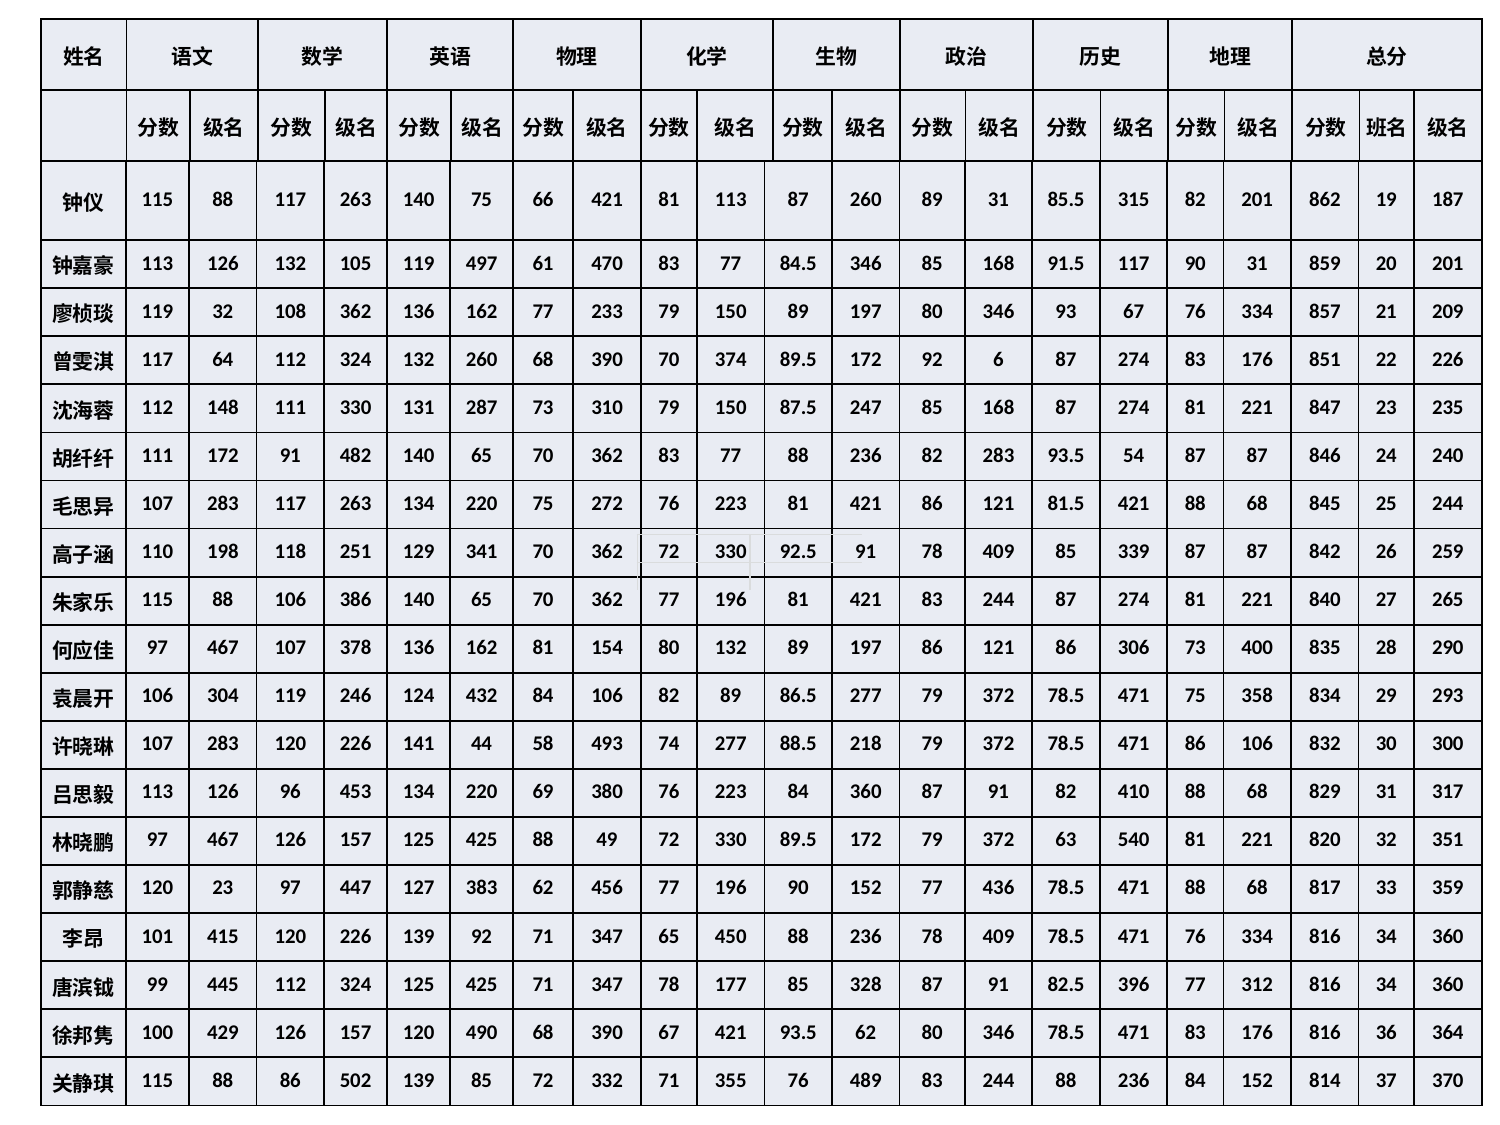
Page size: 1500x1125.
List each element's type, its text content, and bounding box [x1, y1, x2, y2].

table_cell 157 [325, 818, 386, 864]
table_cell 93 [1033, 289, 1099, 335]
table_cell 88 [1168, 770, 1223, 816]
table_cell 77 [1168, 962, 1223, 1008]
table_cell 119 [127, 289, 188, 335]
table_cell 290 [1415, 626, 1481, 672]
table_cell 471 [1101, 722, 1166, 768]
table_cell 223 [698, 481, 764, 528]
table_cell 96 [257, 770, 323, 816]
table_cell 70 [514, 578, 572, 624]
table_cell 26 [1359, 529, 1413, 576]
table_cell 304 [190, 674, 256, 720]
table_cell 857 [1292, 289, 1358, 335]
table_cell 32 [190, 289, 256, 335]
table_cell 310 [574, 385, 640, 432]
table_cell 467 [190, 818, 256, 864]
table_cell 112 [127, 385, 188, 432]
table_cell 132 [388, 337, 449, 383]
table_cell 91.5 [1033, 241, 1099, 287]
table_cell 81 [514, 626, 572, 672]
table_cell 91 [966, 770, 1031, 816]
table_cell 482 [325, 433, 386, 480]
table_cell 级名 [191, 91, 257, 160]
table_cell 148 [190, 385, 256, 432]
table_cell 76 [765, 1058, 831, 1105]
table_cell 85 [900, 241, 964, 287]
table_cell 141 [388, 722, 449, 768]
table_cell 432 [451, 674, 512, 720]
table_cell 330 [698, 818, 764, 864]
table_cell 分数 [642, 91, 696, 160]
table_cell 33 [1359, 866, 1413, 912]
table_header 数学 [259, 20, 386, 89]
table_cell 81 [765, 481, 831, 528]
table_cell 24 [1359, 433, 1413, 480]
table_cell 429 [190, 1010, 256, 1056]
table_cell 71 [514, 914, 572, 960]
table_header 英语 [388, 20, 512, 89]
table_cell 87 [1033, 578, 1099, 624]
table_cell 115 [127, 578, 188, 624]
table_cell 97 [127, 626, 188, 672]
table_header 113 [698, 162, 764, 239]
table_cell 152 [1224, 1058, 1290, 1105]
table_cell 70 [514, 433, 572, 480]
table_cell 840 [1292, 578, 1358, 624]
table_cell 6 [966, 337, 1031, 383]
table_cell 77 [642, 599, 696, 624]
table_cell 级名 [698, 91, 772, 160]
table_cell 78.5 [1033, 674, 1099, 720]
table_cell 540 [1101, 818, 1166, 864]
table_cell 何应佳 [42, 626, 125, 672]
table_cell 120 [127, 866, 188, 912]
table_cell 高子涵 [42, 529, 125, 576]
table_cell 76 [1168, 914, 1223, 960]
table_cell 89.5 [765, 818, 831, 864]
table_cell 79 [642, 289, 696, 335]
table_cell 489 [833, 1058, 899, 1105]
table_cell 139 [388, 1058, 449, 1105]
table_cell 274 [1101, 385, 1166, 432]
table_cell 毛思异 [42, 481, 125, 528]
table_cell 78 [900, 529, 964, 576]
table_cell 177 [698, 962, 764, 1008]
table_cell 78 [900, 914, 964, 960]
table_cell 30 [1359, 722, 1413, 768]
table_header 263 [325, 162, 386, 239]
table_cell 曾雯淇 [42, 337, 125, 383]
table_cell 851 [1292, 337, 1358, 383]
table_cell 87 [1168, 433, 1223, 480]
table_cell 235 [1415, 385, 1481, 432]
table_cell 唐滨钺 [42, 962, 125, 1008]
table_cell 83 [1168, 337, 1223, 383]
table_cell 150 [698, 385, 764, 432]
table_cell 450 [698, 914, 764, 960]
table_cell 68 [1224, 866, 1290, 912]
table_cell 胡纤纤 [42, 433, 125, 480]
table_cell 65 [451, 433, 512, 480]
table_cell 172 [833, 818, 899, 864]
table_cell 92 [900, 337, 964, 383]
table_cell 386 [325, 578, 386, 624]
table_header 117 [257, 162, 323, 239]
table_header 66 [514, 162, 572, 239]
table_cell 154 [574, 626, 640, 672]
table_cell 400 [1224, 626, 1290, 672]
table_header 421 [574, 162, 640, 239]
table_header 87 [765, 162, 831, 239]
table_cell 334 [1224, 914, 1290, 960]
table_cell 91 [257, 433, 323, 480]
table_cell 65 [642, 914, 696, 960]
table_cell 125 [388, 962, 449, 1008]
table_cell 132 [698, 626, 764, 672]
table_cell 107 [257, 626, 323, 672]
table_cell 89 [765, 626, 831, 672]
table_cell 70 [642, 337, 696, 383]
table_cell 421 [833, 481, 899, 528]
table_cell 71 [642, 1058, 696, 1105]
table_cell 421 [1101, 481, 1166, 528]
table_cell 409 [966, 529, 1031, 576]
table_cell 77 [642, 866, 696, 912]
table_cell 139 [388, 914, 449, 960]
table_cell 71 [514, 962, 572, 1008]
table_cell 112 [257, 337, 323, 383]
table_cell 120 [257, 914, 323, 960]
table_cell 120 [257, 722, 323, 768]
table_cell 83 [642, 433, 696, 480]
table_cell 471 [1101, 1010, 1166, 1056]
table_cell 83 [900, 578, 964, 624]
table_cell 级名 [1101, 91, 1167, 160]
table_cell 63 [1033, 818, 1099, 864]
table_cell 346 [966, 1010, 1031, 1056]
table_cell 68 [514, 1010, 572, 1056]
table_cell 84 [765, 770, 831, 816]
table_cell 390 [574, 1010, 640, 1056]
table_cell 78.5 [1033, 722, 1099, 768]
table_header 19 [1359, 162, 1413, 239]
table_cell 260 [451, 337, 512, 383]
table_cell 415 [190, 914, 256, 960]
table_cell 99 [127, 962, 188, 1008]
table_cell 283 [966, 433, 1031, 480]
table_cell 471 [1101, 914, 1166, 960]
table_cell 236 [1101, 1058, 1166, 1105]
table_header 生物 [774, 20, 899, 89]
table_cell 859 [1292, 241, 1358, 287]
table_cell 330 [325, 385, 386, 432]
table_cell 493 [574, 722, 640, 768]
table_cell 81 [765, 599, 831, 624]
table_cell 358 [1224, 674, 1290, 720]
table_cell 分数 [901, 91, 965, 160]
table_cell 106 [1224, 722, 1290, 768]
table_cell 89 [765, 289, 831, 335]
table_cell 36 [1359, 1010, 1413, 1056]
table_cell 81 [1168, 818, 1223, 864]
table_cell 44 [451, 722, 512, 768]
table_cell 126 [257, 1010, 323, 1056]
table_cell 362 [574, 578, 640, 624]
table_cell 廖桢琰 [42, 289, 125, 335]
table_cell 沈海蓉 [42, 385, 125, 432]
table_cell 105 [325, 241, 386, 287]
table_cell 372 [966, 722, 1031, 768]
table_cell 徐邦隽 [42, 1010, 125, 1056]
table_cell 87 [1033, 337, 1099, 383]
table_cell 111 [127, 433, 188, 480]
table_cell 93.5 [765, 1010, 831, 1056]
table_cell 201 [1415, 241, 1481, 287]
table_cell 233 [574, 289, 640, 335]
table_cell 分数 [774, 91, 831, 160]
table_cell 31 [1224, 241, 1290, 287]
table_cell 76 [642, 481, 696, 528]
table_cell 218 [833, 722, 899, 768]
table_cell 129 [388, 529, 449, 576]
table_cell 372 [966, 818, 1031, 864]
table_cell 76 [642, 770, 696, 816]
table_cell 分数 [1034, 91, 1100, 160]
table_cell 34 [1359, 962, 1413, 1008]
table_cell 816 [1292, 962, 1358, 1008]
table_cell 118 [257, 529, 323, 576]
table_cell 87.5 [765, 385, 831, 432]
table_cell 274 [1101, 337, 1166, 383]
table_cell 78.5 [1033, 914, 1099, 960]
table_cell 125 [388, 818, 449, 864]
table_cell 220 [451, 481, 512, 528]
table_cell 23 [190, 866, 256, 912]
table_cell 49 [574, 818, 640, 864]
table_cell 袁晨开 [42, 674, 125, 720]
table_cell 396 [1101, 962, 1166, 1008]
table_cell 817 [1292, 866, 1358, 912]
table_cell 25 [1359, 481, 1413, 528]
table_cell 176 [1224, 337, 1290, 383]
table_cell 847 [1292, 385, 1358, 432]
table_cell 83 [642, 241, 696, 287]
table_cell 86.5 [765, 674, 831, 720]
table_cell 409 [966, 914, 1031, 960]
table_header 187 [1415, 162, 1481, 239]
table_cell 68 [1224, 481, 1290, 528]
table_cell 28 [1359, 626, 1413, 672]
table_cell 251 [325, 529, 386, 576]
table_cell 88 [1168, 481, 1223, 528]
table_cell 277 [698, 722, 764, 768]
table_cell 75 [514, 481, 572, 528]
table_cell 70 [514, 529, 572, 576]
table_cell 436 [966, 866, 1031, 912]
table_cell 65 [451, 578, 512, 624]
table_cell 274 [1101, 578, 1166, 624]
table_cell 223 [698, 770, 764, 816]
table_header 总分 [1293, 20, 1481, 89]
table_cell 244 [966, 1058, 1031, 1105]
table_cell 83 [900, 1058, 964, 1105]
table_cell 244 [1415, 481, 1481, 528]
table_cell 92 [451, 914, 512, 960]
table_cell 176 [1224, 1010, 1290, 1056]
table_cell 287 [451, 385, 512, 432]
table_cell 168 [966, 241, 1031, 287]
table_cell 84.5 [765, 241, 831, 287]
table_cell 分数 [127, 91, 189, 160]
table_cell 22 [1359, 337, 1413, 383]
table_cell 832 [1292, 722, 1358, 768]
table_cell 196 [698, 866, 764, 912]
table_cell 级名 [326, 91, 386, 160]
table_cell 75 [1168, 674, 1223, 720]
table_cell 郭静慈 [42, 866, 125, 912]
table_header 历史 [1034, 20, 1167, 89]
table_header 75 [451, 162, 512, 239]
table_cell 82 [900, 433, 964, 480]
table_cell 107 [127, 481, 188, 528]
table_cell 197 [833, 289, 899, 335]
table_cell 85 [900, 385, 964, 432]
table_cell 324 [325, 962, 386, 1008]
table_cell 79 [642, 385, 696, 432]
table_cell 328 [833, 962, 899, 1008]
table_cell 79 [900, 674, 964, 720]
table_cell 73 [1168, 626, 1223, 672]
table_cell 84 [514, 674, 572, 720]
table_cell 107 [127, 722, 188, 768]
table_cell 83 [1168, 1010, 1223, 1056]
table_cell 67 [642, 1010, 696, 1056]
table_cell 31 [1359, 770, 1413, 816]
table_cell 846 [1292, 433, 1358, 480]
table_cell 121 [966, 481, 1031, 528]
table_cell 37 [1359, 1058, 1413, 1105]
table_cell 88 [1033, 1058, 1099, 1105]
table_cell 820 [1292, 818, 1358, 864]
table_cell 89 [698, 674, 764, 720]
table_cell 68 [1224, 770, 1290, 816]
table_cell 150 [698, 289, 764, 335]
table_cell 370 [1415, 1058, 1481, 1105]
table_header 315 [1101, 162, 1166, 239]
table_cell 816 [1292, 914, 1358, 960]
table_cell 140 [388, 578, 449, 624]
table_cell 209 [1415, 289, 1481, 335]
table_cell 126 [190, 241, 256, 287]
table_cell 82.5 [1033, 962, 1099, 1008]
table_cell 108 [257, 289, 323, 335]
table_cell 许晓琳 [42, 722, 125, 768]
table_cell 87 [900, 770, 964, 816]
table_cell 410 [1101, 770, 1166, 816]
table_cell 100 [127, 1010, 188, 1056]
table_cell 317 [1415, 770, 1481, 816]
table_cell 吕思毅 [42, 770, 125, 816]
table_header 85.5 [1033, 162, 1099, 239]
table_cell 101 [127, 914, 188, 960]
table_cell 265 [1415, 578, 1481, 624]
table_header 82 [1168, 162, 1223, 239]
table_header 物理 [514, 20, 640, 89]
table_cell 362 [574, 529, 640, 576]
table_cell 126 [190, 770, 256, 816]
table_cell 88 [190, 1058, 256, 1105]
table_cell 级名 [1415, 91, 1481, 160]
table_cell 分数 [1169, 91, 1224, 160]
table_cell 121 [966, 626, 1031, 672]
table_cell 58 [514, 722, 572, 768]
table_cell 359 [1415, 866, 1481, 912]
table_cell 86 [1033, 626, 1099, 672]
table_cell 67 [1101, 289, 1166, 335]
table_header 语文 [127, 20, 257, 89]
table_cell 300 [1415, 722, 1481, 768]
table_cell 136 [388, 626, 449, 672]
table_cell 88 [1168, 866, 1223, 912]
table_header 862 [1292, 162, 1358, 239]
table_cell 471 [1101, 674, 1166, 720]
table_cell 朱家乐 [42, 578, 125, 624]
table_cell 355 [698, 1058, 764, 1105]
table_cell 168 [966, 385, 1031, 432]
table_cell 62 [833, 1010, 899, 1056]
table_cell 467 [190, 626, 256, 672]
table_cell 84 [1168, 1058, 1223, 1105]
table_cell 88 [190, 578, 256, 624]
table_cell 61 [514, 241, 572, 287]
table_cell 134 [388, 481, 449, 528]
table_header 115 [127, 162, 188, 239]
table_cell 456 [574, 866, 640, 912]
table_cell 93.5 [1033, 433, 1099, 480]
table_cell [42, 91, 126, 160]
table_cell 277 [833, 674, 899, 720]
table_cell 221 [1224, 385, 1290, 432]
table_cell 341 [451, 529, 512, 576]
table_cell 162 [451, 289, 512, 335]
table_cell 54 [1101, 433, 1166, 480]
table_cell 259 [1415, 529, 1481, 576]
table_cell 834 [1292, 674, 1358, 720]
table_cell 835 [1292, 626, 1358, 672]
table_cell 分数 [388, 91, 450, 160]
table_cell 97 [257, 866, 323, 912]
table_cell 91 [966, 962, 1031, 1008]
table_cell 306 [1101, 626, 1166, 672]
table_cell 226 [325, 914, 386, 960]
table_cell 97 [127, 818, 188, 864]
table_cell 87 [900, 962, 964, 1008]
table_cell 88 [765, 433, 831, 480]
table_cell 421 [833, 578, 899, 624]
table_cell 76 [1168, 289, 1223, 335]
table_cell 360 [833, 770, 899, 816]
table_cell 级名 [1225, 91, 1291, 160]
table_cell 421 [698, 1010, 764, 1056]
table_cell 127 [388, 866, 449, 912]
table_cell 23 [1359, 385, 1413, 432]
table_cell 131 [388, 385, 449, 432]
table_cell 220 [451, 770, 512, 816]
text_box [636, 533, 864, 592]
table_cell 78.5 [1033, 1010, 1099, 1056]
table_cell 钟嘉豪 [42, 241, 125, 287]
table_header 140 [388, 162, 449, 239]
table_cell 378 [325, 626, 386, 672]
table_cell 81 [1168, 385, 1223, 432]
table_cell 106 [127, 674, 188, 720]
table_cell 关静琪 [42, 1058, 125, 1105]
table_cell 497 [451, 241, 512, 287]
table_cell 77 [698, 433, 764, 480]
table_header 88 [190, 162, 256, 239]
table_cell 119 [388, 241, 449, 287]
table_header 政治 [901, 20, 1032, 89]
table_cell 351 [1415, 818, 1481, 864]
table_cell 845 [1292, 481, 1358, 528]
table_cell 113 [127, 241, 188, 287]
table_cell 334 [1224, 289, 1290, 335]
table_cell 20 [1359, 241, 1413, 287]
table_cell 级名 [833, 91, 899, 160]
table_cell 263 [325, 481, 386, 528]
table_header 31 [966, 162, 1031, 239]
table_cell 380 [574, 770, 640, 816]
table_cell 77 [514, 289, 572, 335]
table_cell 85 [451, 1058, 512, 1105]
table_cell 117 [257, 481, 323, 528]
table_cell 221 [1224, 578, 1290, 624]
table_cell 132 [257, 241, 323, 287]
table_cell 119 [257, 674, 323, 720]
table_cell 112 [257, 962, 323, 1008]
table_cell 64 [190, 337, 256, 383]
table_header 化学 [642, 20, 772, 89]
table_cell 120 [388, 1010, 449, 1056]
table_cell 88 [514, 818, 572, 864]
table_cell 425 [451, 818, 512, 864]
table_cell 73 [514, 385, 572, 432]
table_cell 117 [1101, 241, 1166, 287]
table_cell 27 [1359, 578, 1413, 624]
table_cell 372 [966, 674, 1031, 720]
table_header 姓名 [42, 20, 126, 89]
table_cell 360 [1415, 962, 1481, 1008]
table_header 260 [833, 162, 899, 239]
table_cell 分数 [514, 91, 572, 160]
table_cell 240 [1415, 433, 1481, 480]
table_cell 126 [257, 818, 323, 864]
table_cell 69 [514, 770, 572, 816]
table_cell 236 [833, 914, 899, 960]
table_cell 80 [642, 626, 696, 672]
table_cell 172 [833, 337, 899, 383]
table_cell 490 [451, 1010, 512, 1056]
table_cell 136 [388, 289, 449, 335]
table_cell 级名 [966, 91, 1032, 160]
table_cell 113 [127, 770, 188, 816]
table_cell 157 [325, 1010, 386, 1056]
table_cell 106 [574, 674, 640, 720]
table_cell 471 [1101, 866, 1166, 912]
table_cell 82 [1033, 770, 1099, 816]
table_cell 78.5 [1033, 866, 1099, 912]
table_cell 346 [833, 241, 899, 287]
table_cell 360 [1415, 914, 1481, 960]
table_cell 346 [966, 289, 1031, 335]
table_cell 80 [900, 1010, 964, 1056]
table_cell 283 [190, 722, 256, 768]
table_header 201 [1224, 162, 1290, 239]
table_cell 383 [451, 866, 512, 912]
table_cell 816 [1292, 1010, 1358, 1056]
table_cell 85 [765, 962, 831, 1008]
table_cell 117 [127, 337, 188, 383]
table_cell 72 [642, 818, 696, 864]
table_cell 106 [257, 578, 323, 624]
table_cell 362 [574, 433, 640, 480]
table_cell 77 [900, 866, 964, 912]
table_header 地理 [1169, 20, 1291, 89]
table_cell 244 [966, 578, 1031, 624]
table_cell 分数 [1293, 91, 1359, 160]
table_cell 283 [190, 481, 256, 528]
table_cell 85 [1033, 529, 1099, 576]
table_cell 78 [642, 962, 696, 1008]
table_cell 425 [451, 962, 512, 1008]
table_cell 林晓鹏 [42, 818, 125, 864]
table_cell 87 [1168, 529, 1223, 576]
table_cell 842 [1292, 529, 1358, 576]
table_cell 172 [190, 433, 256, 480]
table_cell 82 [642, 674, 696, 720]
table_cell 李昂 [42, 914, 125, 960]
table_cell 453 [325, 770, 386, 816]
table_cell 89.5 [765, 337, 831, 383]
table_cell 21 [1359, 289, 1413, 335]
table_cell 87 [1033, 385, 1099, 432]
table_cell 86 [900, 626, 964, 672]
table_cell 81.5 [1033, 481, 1099, 528]
table_cell 347 [574, 962, 640, 1008]
table_cell 152 [833, 866, 899, 912]
table_cell 91 [833, 529, 899, 576]
table_cell 829 [1292, 770, 1358, 816]
table_cell 162 [451, 626, 512, 672]
table_cell 226 [325, 722, 386, 768]
table_cell 312 [1224, 962, 1290, 1008]
table_cell 级名 [452, 91, 512, 160]
table_header 81 [642, 162, 696, 239]
table_cell 72 [514, 1058, 572, 1105]
table_cell 86 [900, 481, 964, 528]
table_cell 90 [765, 866, 831, 912]
table_cell 221 [1224, 818, 1290, 864]
table_cell 80 [900, 289, 964, 335]
table_cell 124 [388, 674, 449, 720]
table_cell 86 [1168, 722, 1223, 768]
table_cell 111 [257, 385, 323, 432]
table_cell 197 [833, 626, 899, 672]
table_cell 246 [325, 674, 386, 720]
table_cell 62 [514, 866, 572, 912]
table_header 钟仪 [42, 162, 125, 239]
table_header 89 [900, 162, 964, 239]
table_cell 226 [1415, 337, 1481, 383]
table_cell 502 [325, 1058, 386, 1105]
table_cell 87 [1224, 433, 1290, 480]
table_cell 74 [642, 722, 696, 768]
table_cell 77 [698, 241, 764, 287]
table_cell 29 [1359, 674, 1413, 720]
table_cell 34 [1359, 914, 1413, 960]
table_cell 88.5 [765, 722, 831, 768]
table_cell 81 [1168, 578, 1223, 624]
table_cell 364 [1415, 1010, 1481, 1056]
table_cell 198 [190, 529, 256, 576]
table_cell 247 [833, 385, 899, 432]
table_cell 374 [698, 337, 764, 383]
table_cell 79 [900, 818, 964, 864]
table_cell 86 [257, 1058, 323, 1105]
table_cell 347 [574, 914, 640, 960]
table_cell 814 [1292, 1058, 1358, 1105]
table_cell 级名 [574, 91, 640, 160]
table_cell 447 [325, 866, 386, 912]
table_cell 88 [765, 914, 831, 960]
table_cell 362 [325, 289, 386, 335]
table_cell 470 [574, 241, 640, 287]
table_cell 68 [514, 337, 572, 383]
table_cell 324 [325, 337, 386, 383]
table_cell 445 [190, 962, 256, 1008]
table_cell 140 [388, 433, 449, 480]
table_cell 236 [833, 433, 899, 480]
table_cell 分数 [259, 91, 324, 160]
table_cell 134 [388, 770, 449, 816]
table_cell 班名 [1360, 91, 1413, 160]
table_cell 90 [1168, 241, 1223, 287]
table_cell 339 [1101, 529, 1166, 576]
table_cell 32 [1359, 818, 1413, 864]
table_cell 293 [1415, 674, 1481, 720]
table_cell 196 [698, 599, 764, 624]
table_cell 115 [127, 1058, 188, 1105]
table_cell 390 [574, 337, 640, 383]
table_cell 110 [127, 529, 188, 576]
table_cell 87 [1224, 529, 1290, 576]
table_cell 79 [900, 722, 964, 768]
table_cell 272 [574, 481, 640, 528]
table_cell 332 [574, 1058, 640, 1105]
